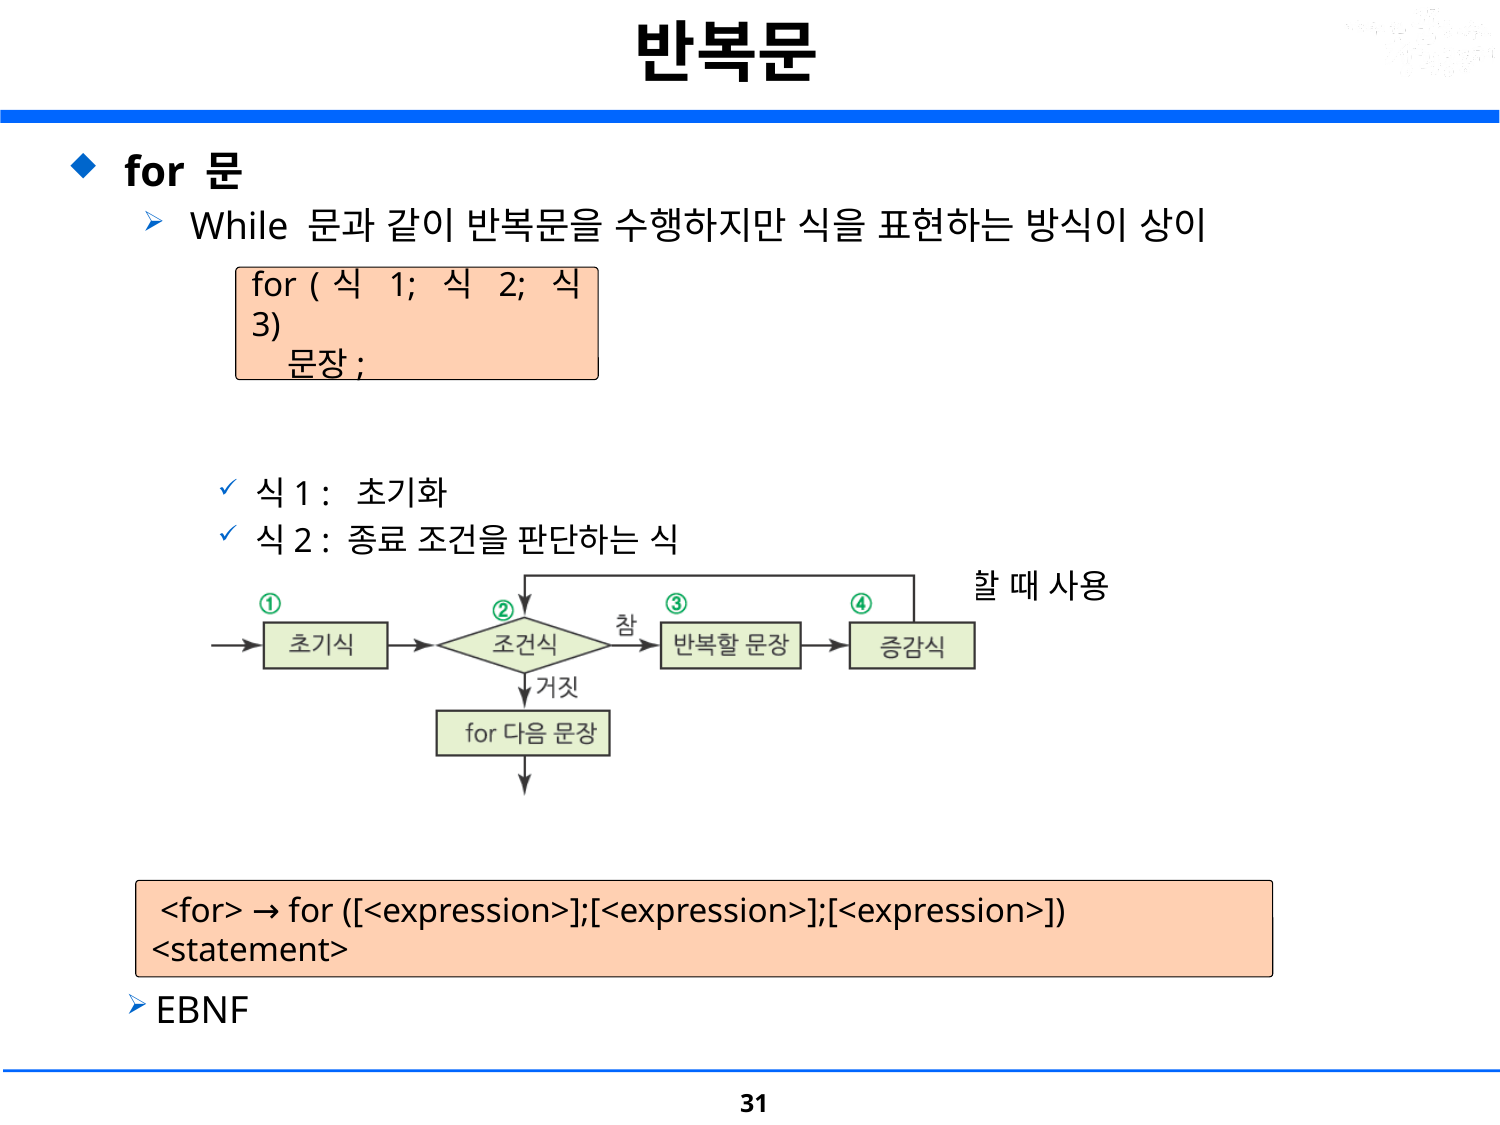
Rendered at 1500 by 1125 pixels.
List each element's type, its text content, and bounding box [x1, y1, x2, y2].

list for 문 While 문과 같이 반복문을 수행하지만 식을 표현하는 방식이 상이 식1 : 초기화 식2 : 종료 조건을 판단하는 식 식3 : ‘문장’ 실행 후에 평가, 반복 변수의 값을 변환할 때 사용 EBNF [53, 137, 1436, 1059]
title 반복문 [51, 1, 1402, 119]
picture [208, 562, 977, 799]
picture [1402, 7, 1495, 77]
text_box <for> → for ([<expression>];[<expression>];[<expression>]) <statement> [135, 880, 1273, 977]
text_box for (식 1; 식 2; 식 3) 문장; [235, 267, 599, 380]
